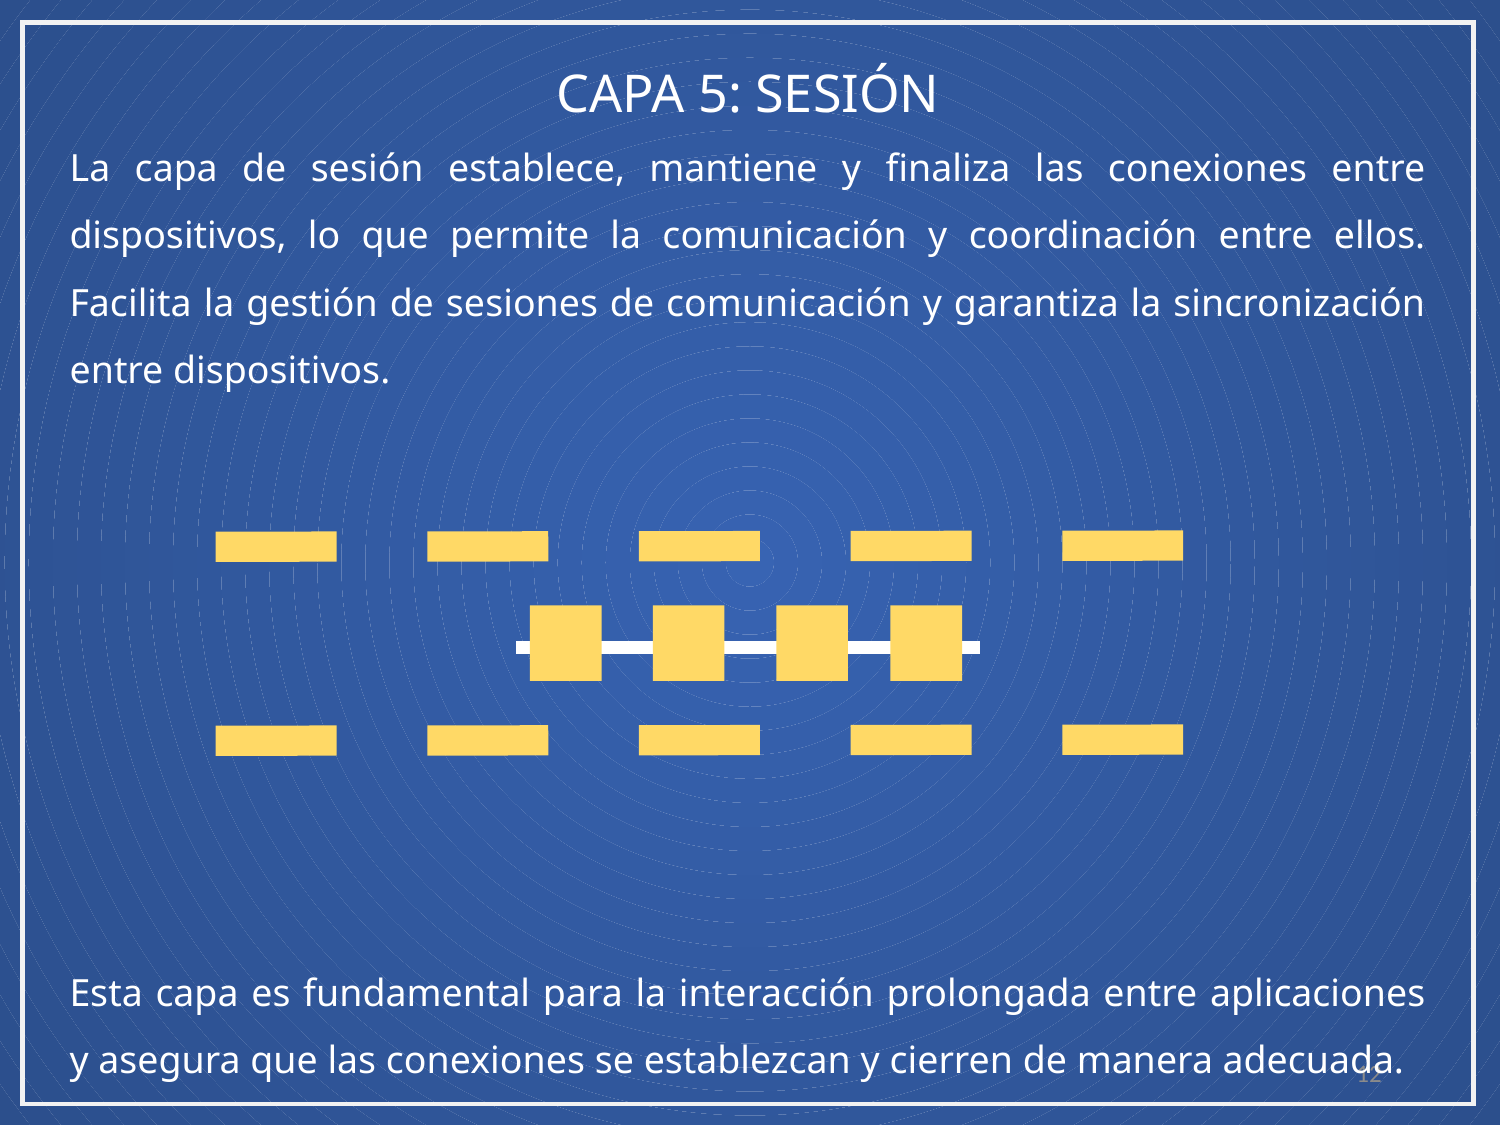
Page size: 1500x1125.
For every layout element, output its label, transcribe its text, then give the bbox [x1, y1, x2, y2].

text_box [22, 22, 1475, 53]
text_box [516, 605, 981, 681]
text_box [22, 131, 1475, 1105]
text_box CAPA 5: SESIÓN [0, 53, 1499, 131]
text_box La capa de sesión establece, mantiene y finaliza las conexiones entre dispositivos, lo que permite la comunicación y coordinación entre ellos. Facilita la gestión de sesiones de comunicación y garantiza la sincronización entre dispositivos. [54, 114, 1442, 399]
text_box Esta capa es fundamental para la interacción prolongada entre aplicaciones y asegura que las conexiones se establezcan y cierren de manera adecuada. [54, 939, 1442, 1089]
slide_number 12 [1059, 1042, 1397, 1103]
